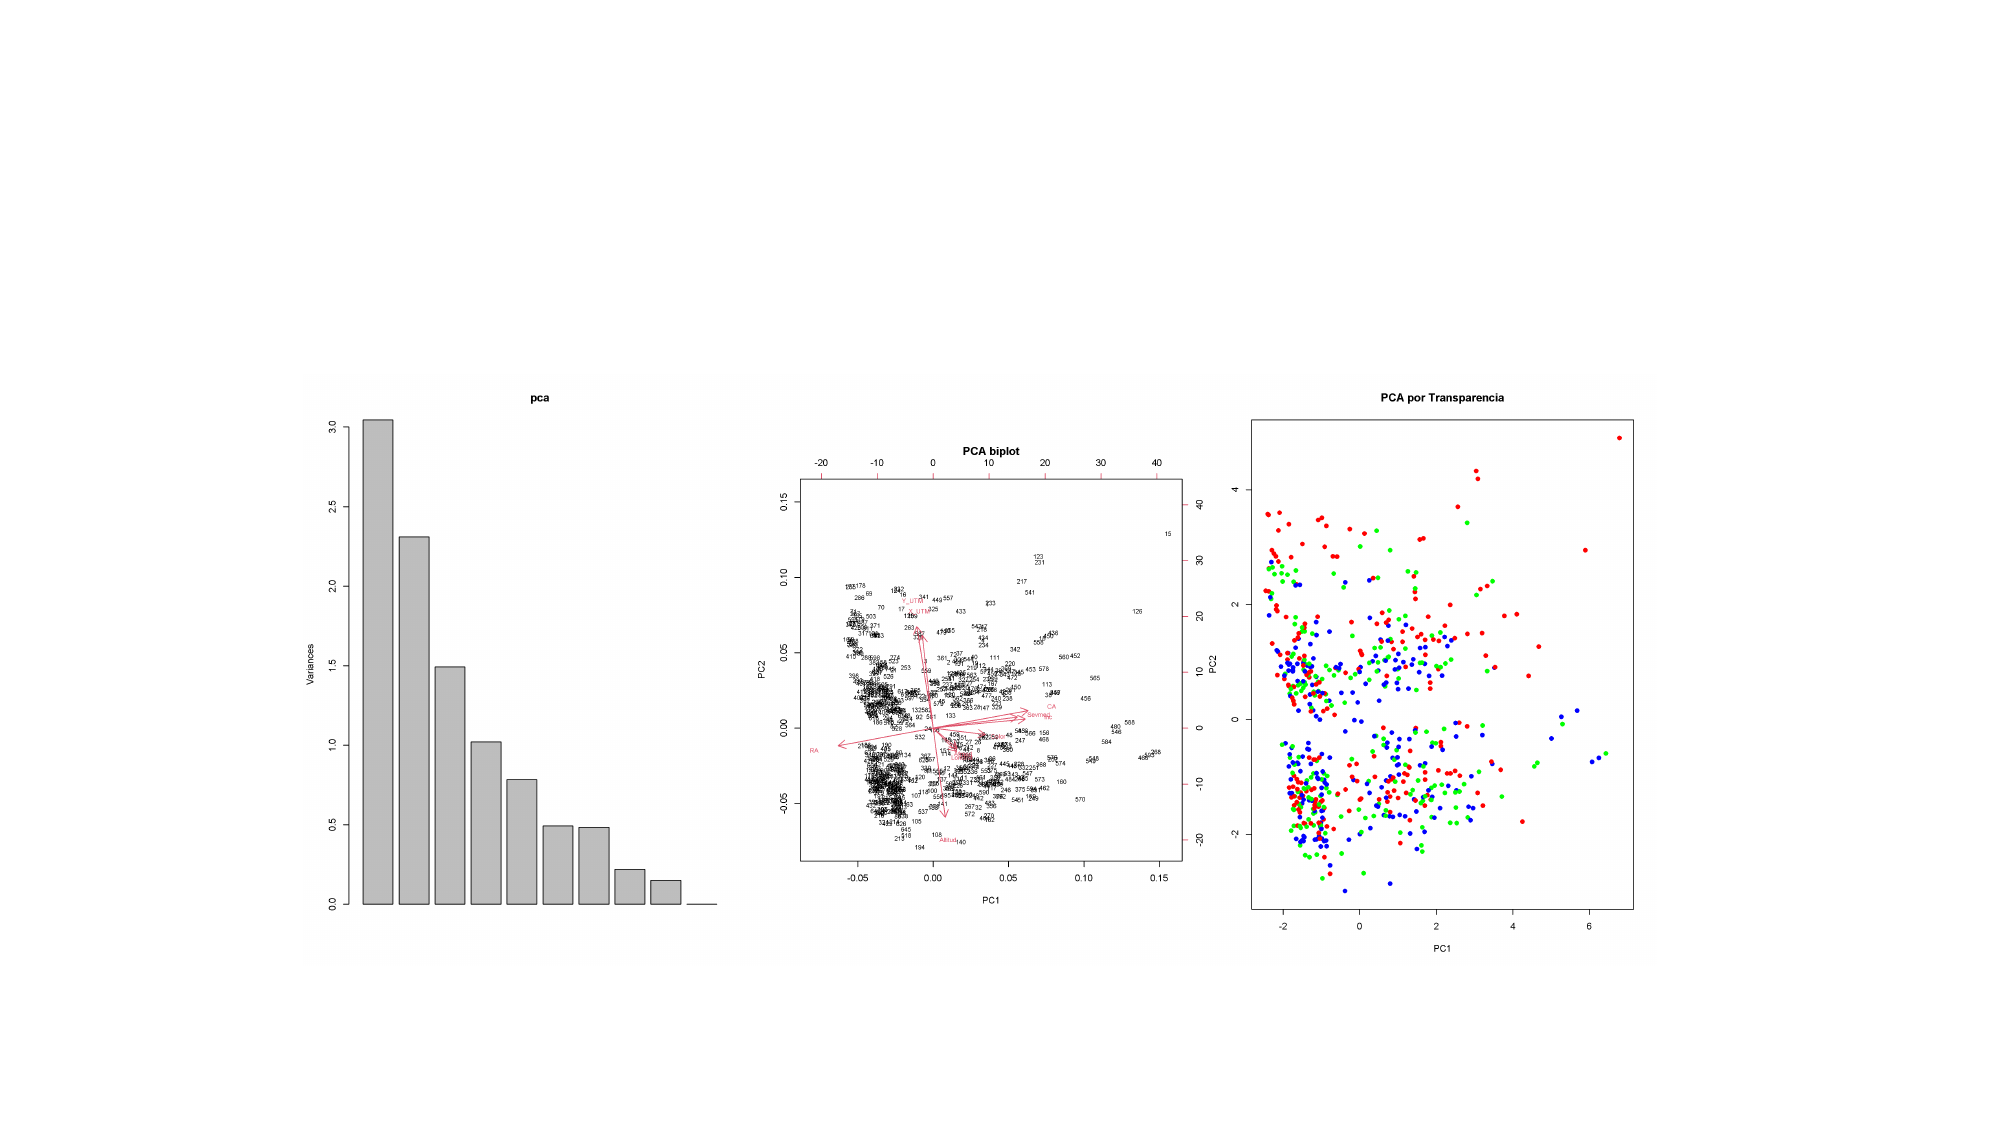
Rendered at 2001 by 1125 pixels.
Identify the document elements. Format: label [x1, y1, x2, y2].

picture [303, 374, 1657, 967]
